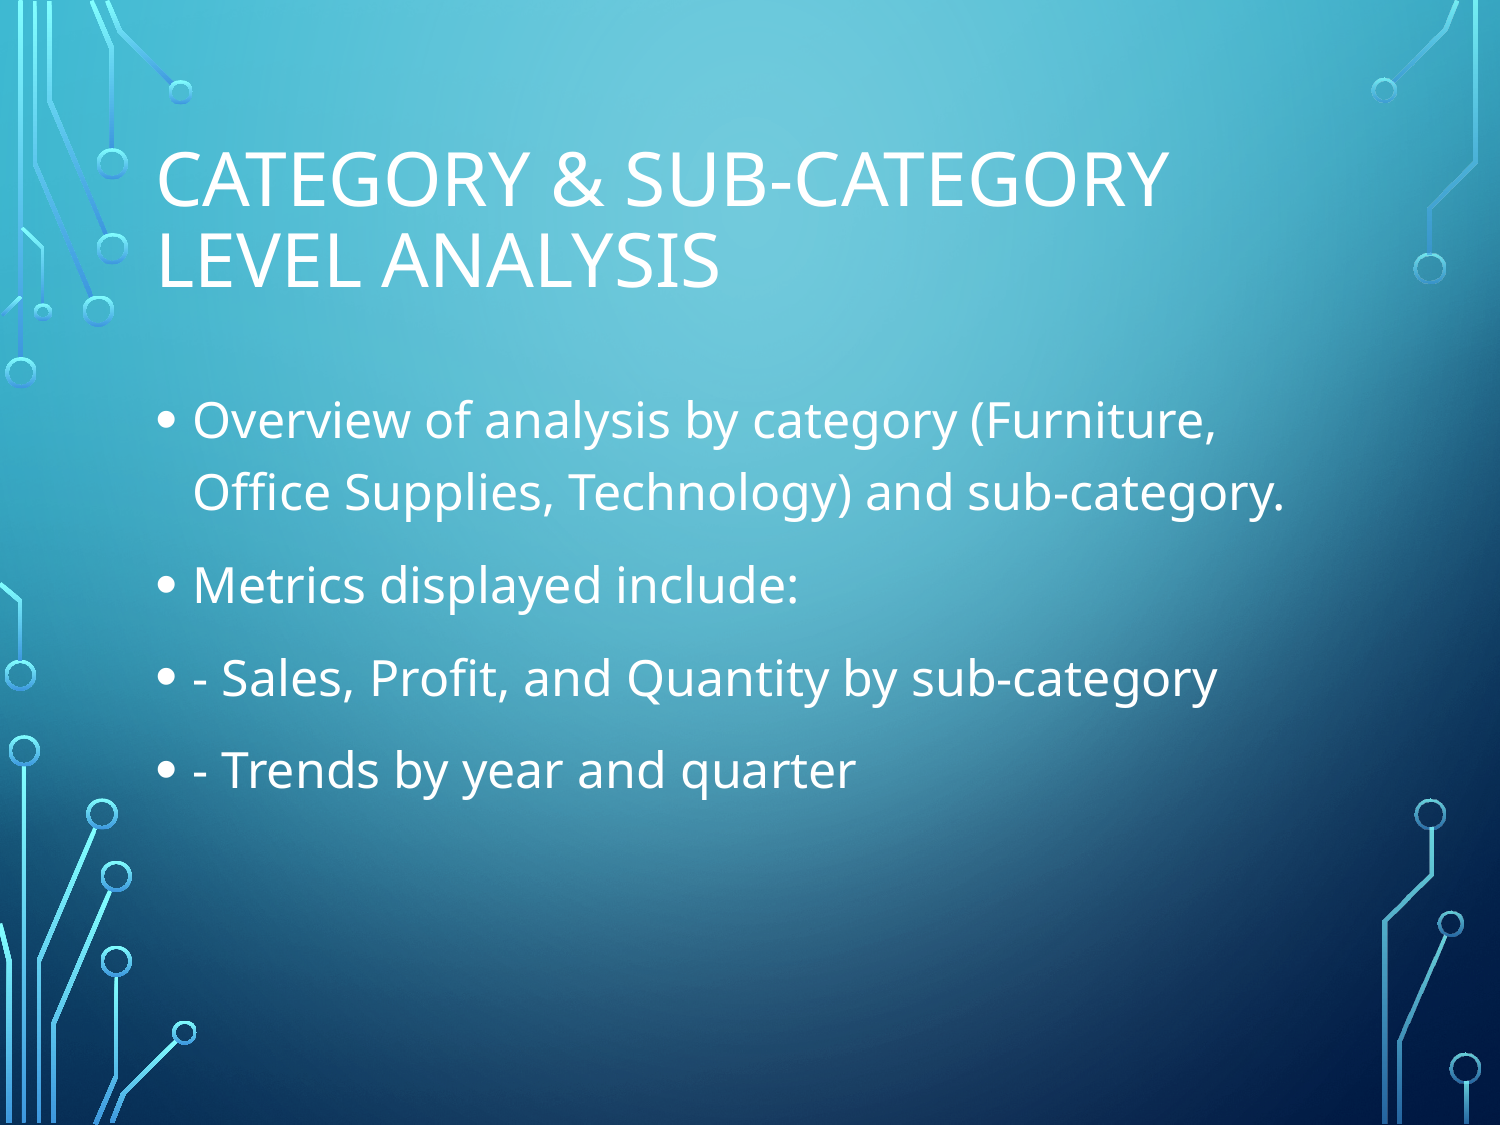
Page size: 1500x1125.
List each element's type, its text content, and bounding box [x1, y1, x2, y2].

title Category & Sub-Category Level Analysis [140, 101, 1360, 344]
list Overview of analysis by category (Furniture, Office Supplies, Technology) and sub-category. Metrics displayed include: - Sales, Profit, and Quantity by sub-category - Trends by year and quarter [140, 369, 1360, 950]
